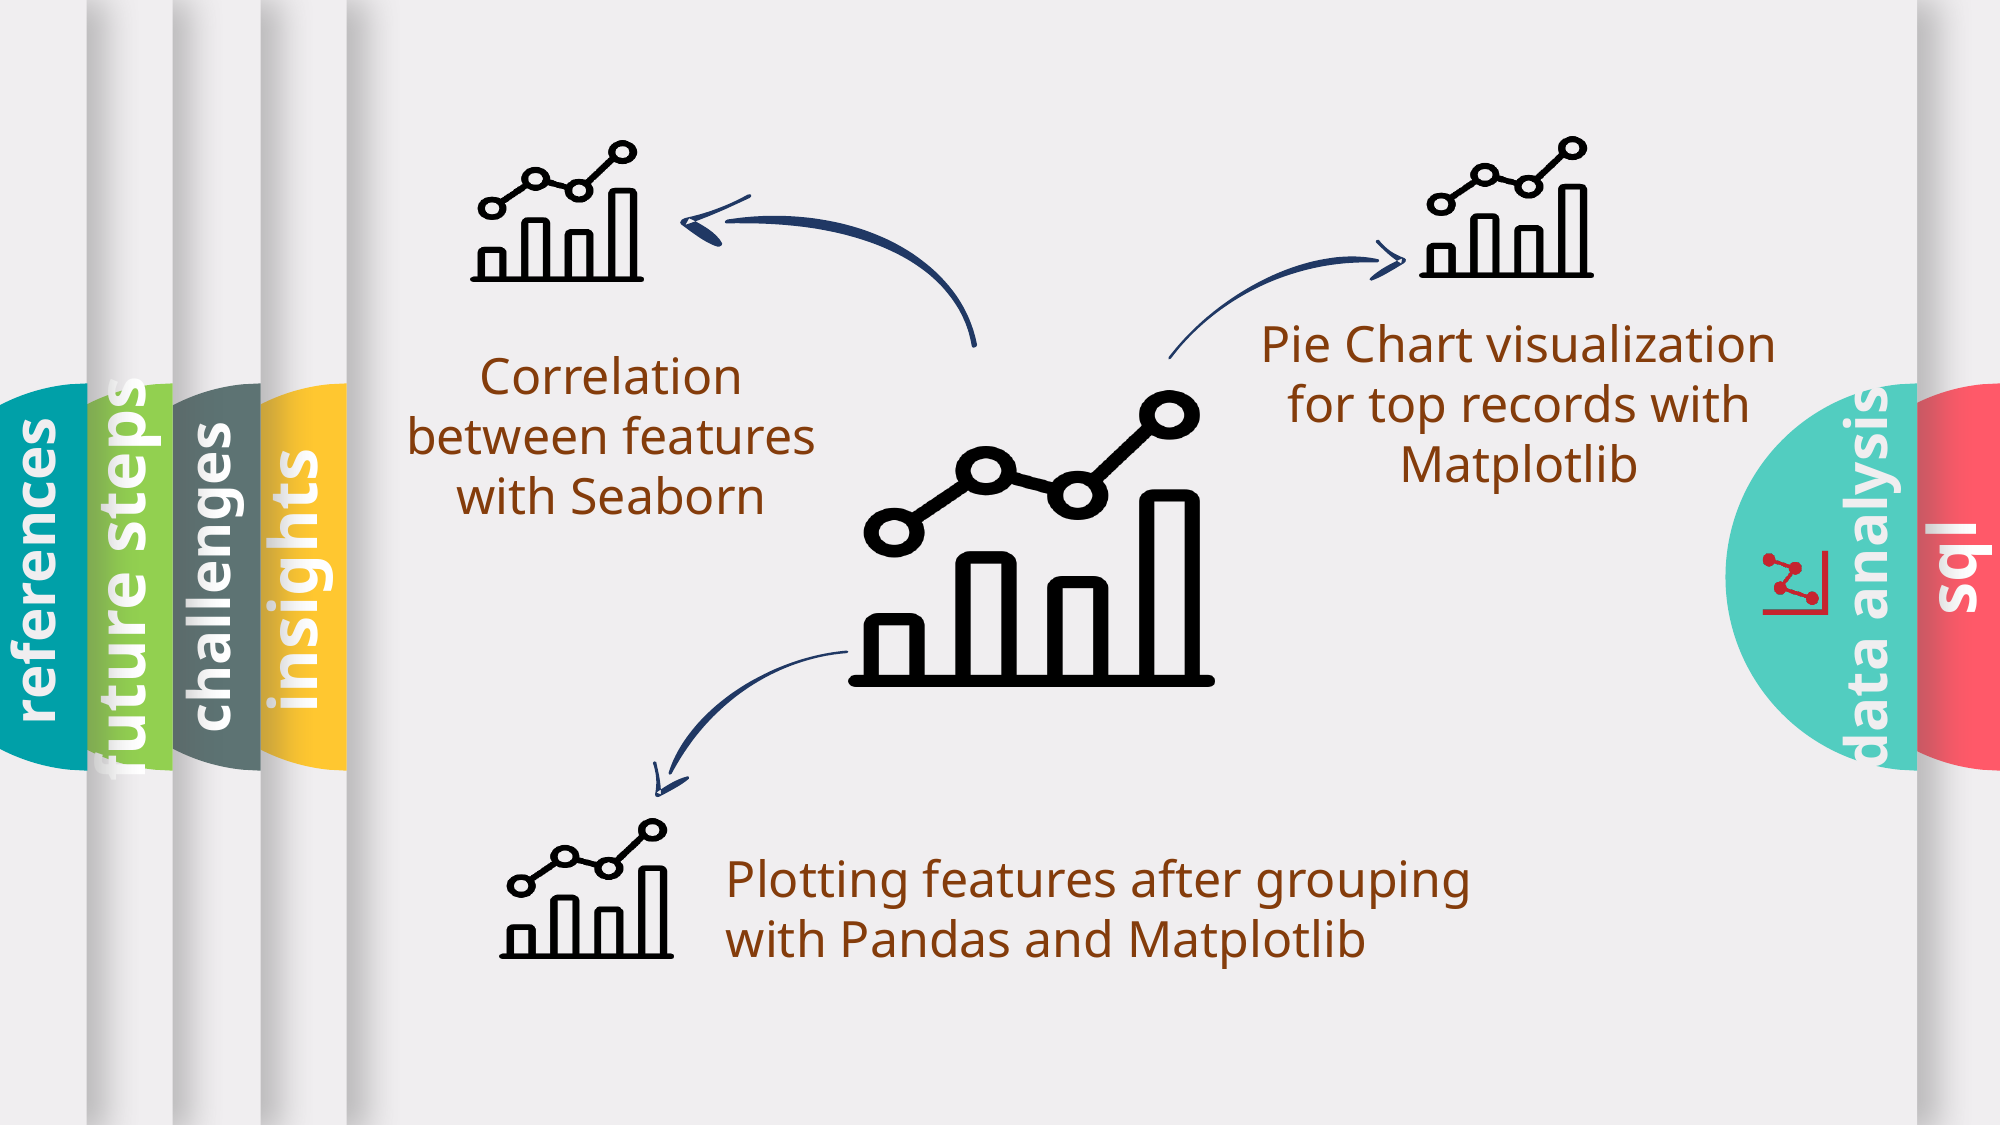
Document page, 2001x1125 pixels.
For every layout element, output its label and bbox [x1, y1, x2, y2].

text_box [173, 0, 261, 1125]
picture [1419, 136, 1594, 278]
text_box [1167, 256, 1406, 361]
text_box [641, 670, 862, 776]
text_box [0, 0, 88, 1125]
picture [499, 818, 674, 959]
picture [848, 390, 1215, 687]
picture [1750, 538, 1840, 628]
text_box [88, 0, 173, 1125]
text_box [1918, 0, 2000, 1125]
text_box [261, 0, 347, 1125]
picture [469, 140, 644, 282]
text_box [347, 0, 1918, 1125]
text_box [710, 171, 950, 394]
